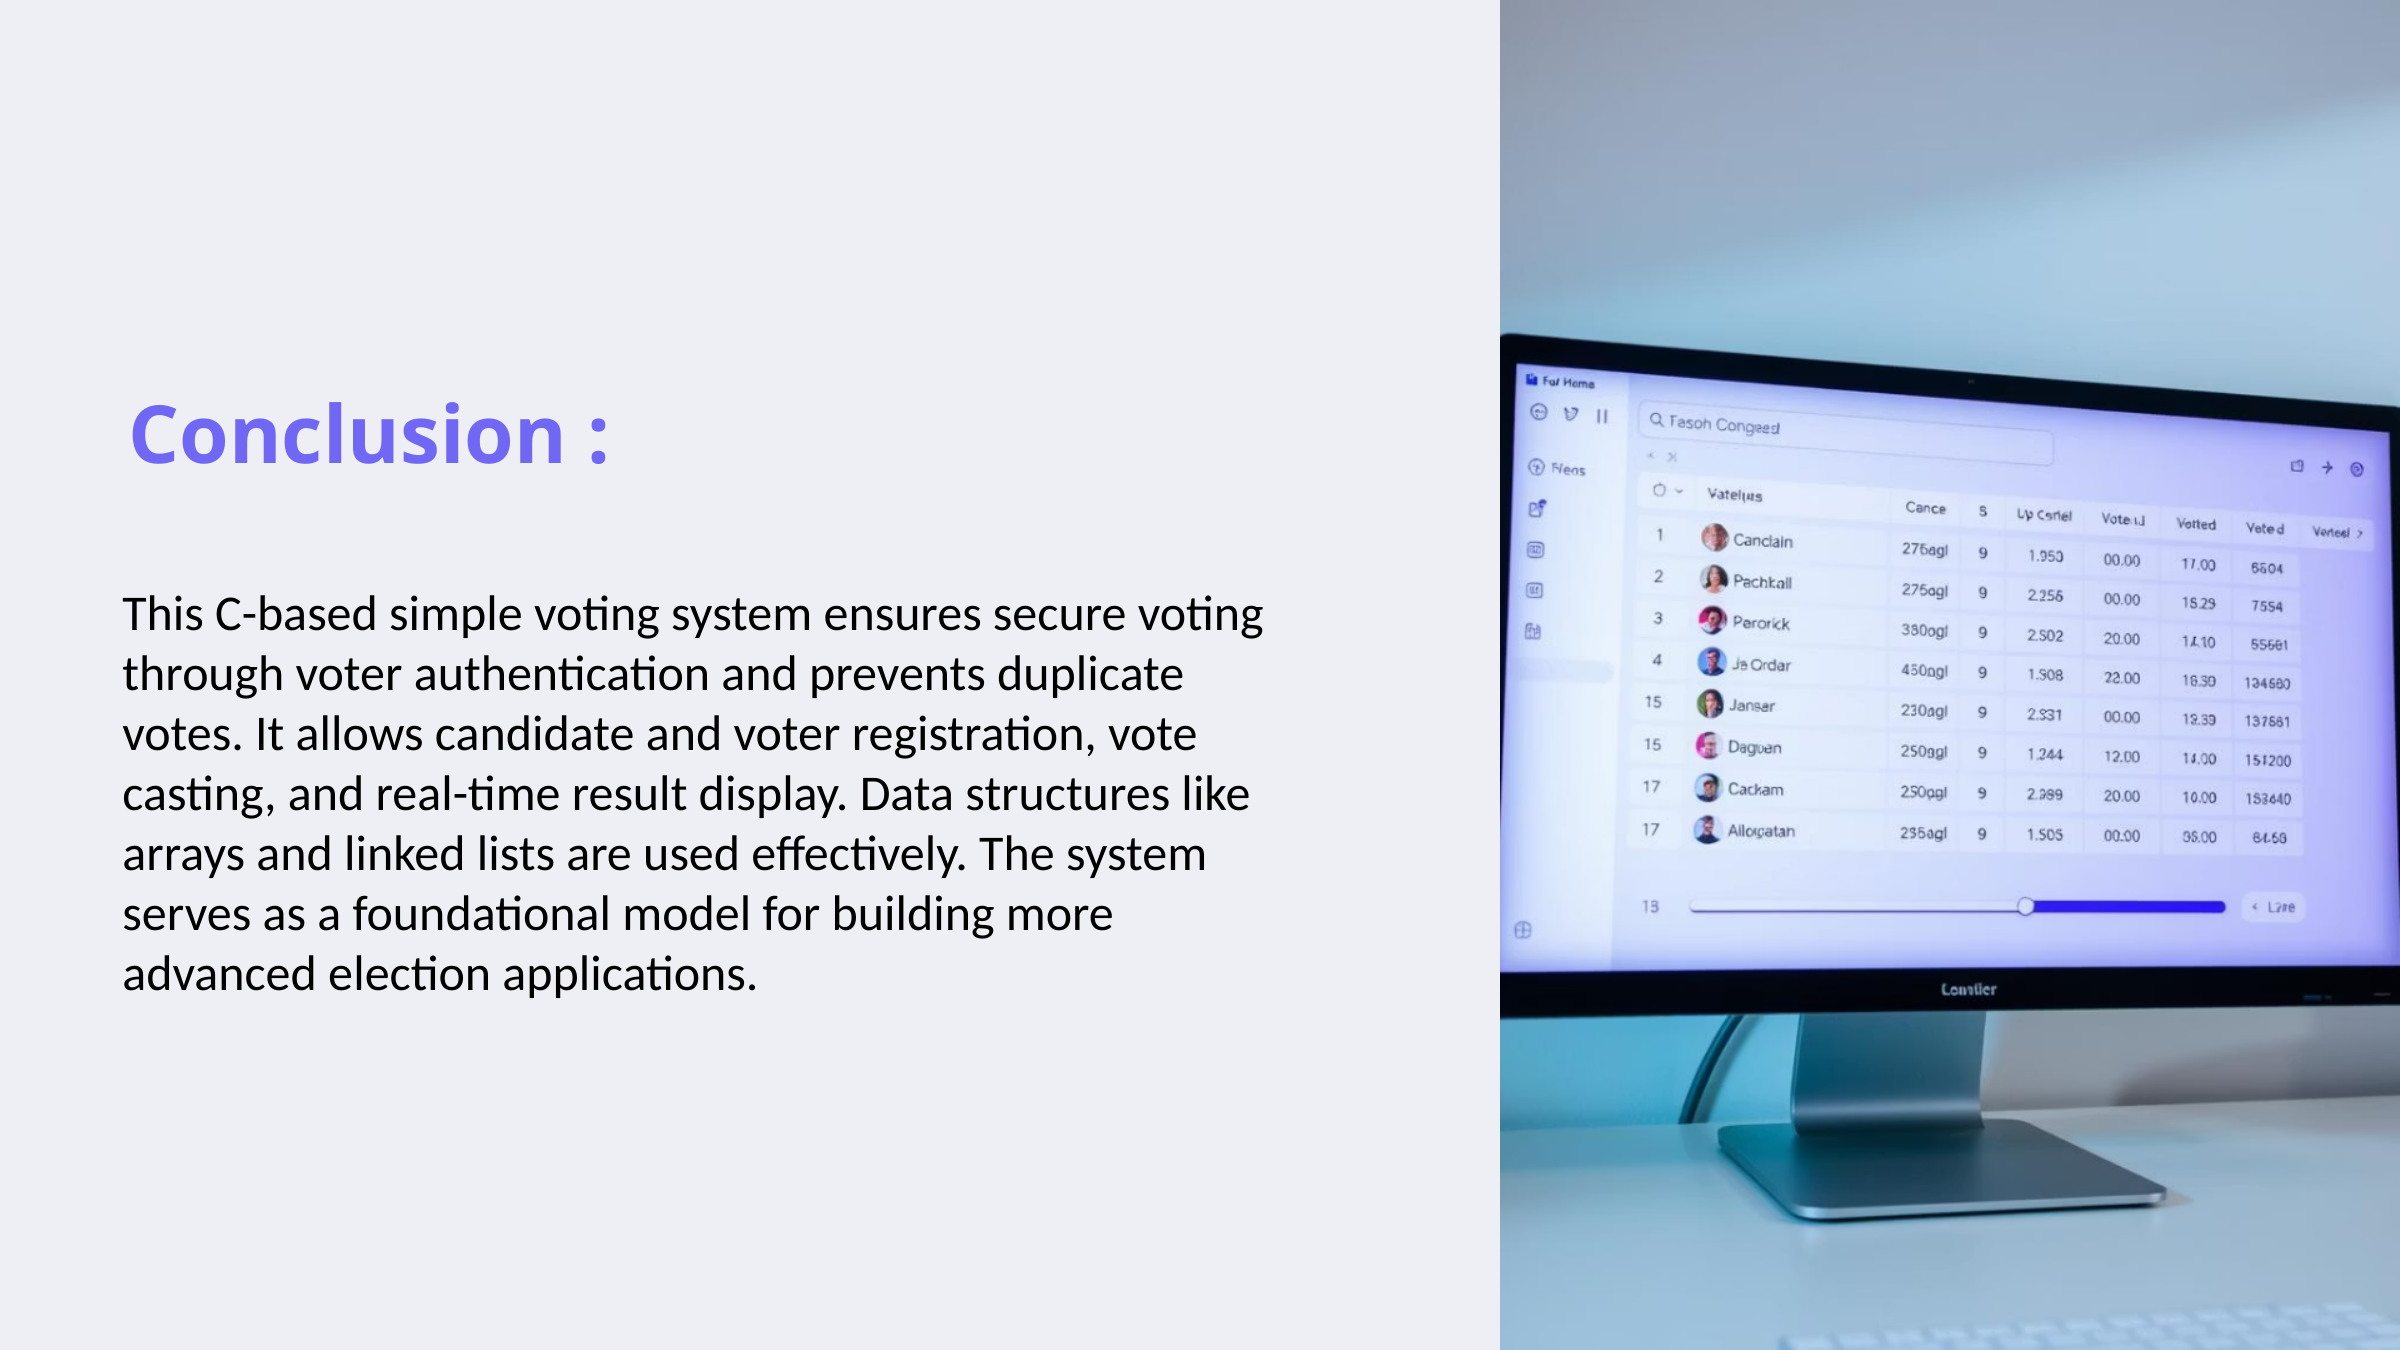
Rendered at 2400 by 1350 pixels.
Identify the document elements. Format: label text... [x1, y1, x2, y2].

picture [1499, 0, 2400, 1350]
text_box Conclusion : [128, 378, 1360, 480]
text_box This C-based simple voting system ensures secure voting through voter authentication and prevents duplicate votes. It allows candidate and voter registration, vote casting, and real-time result display. Data structures like arrays and linked lists are used effectively. The system serves as a foundational model for building more advanced election applications. [107, 572, 1308, 1008]
